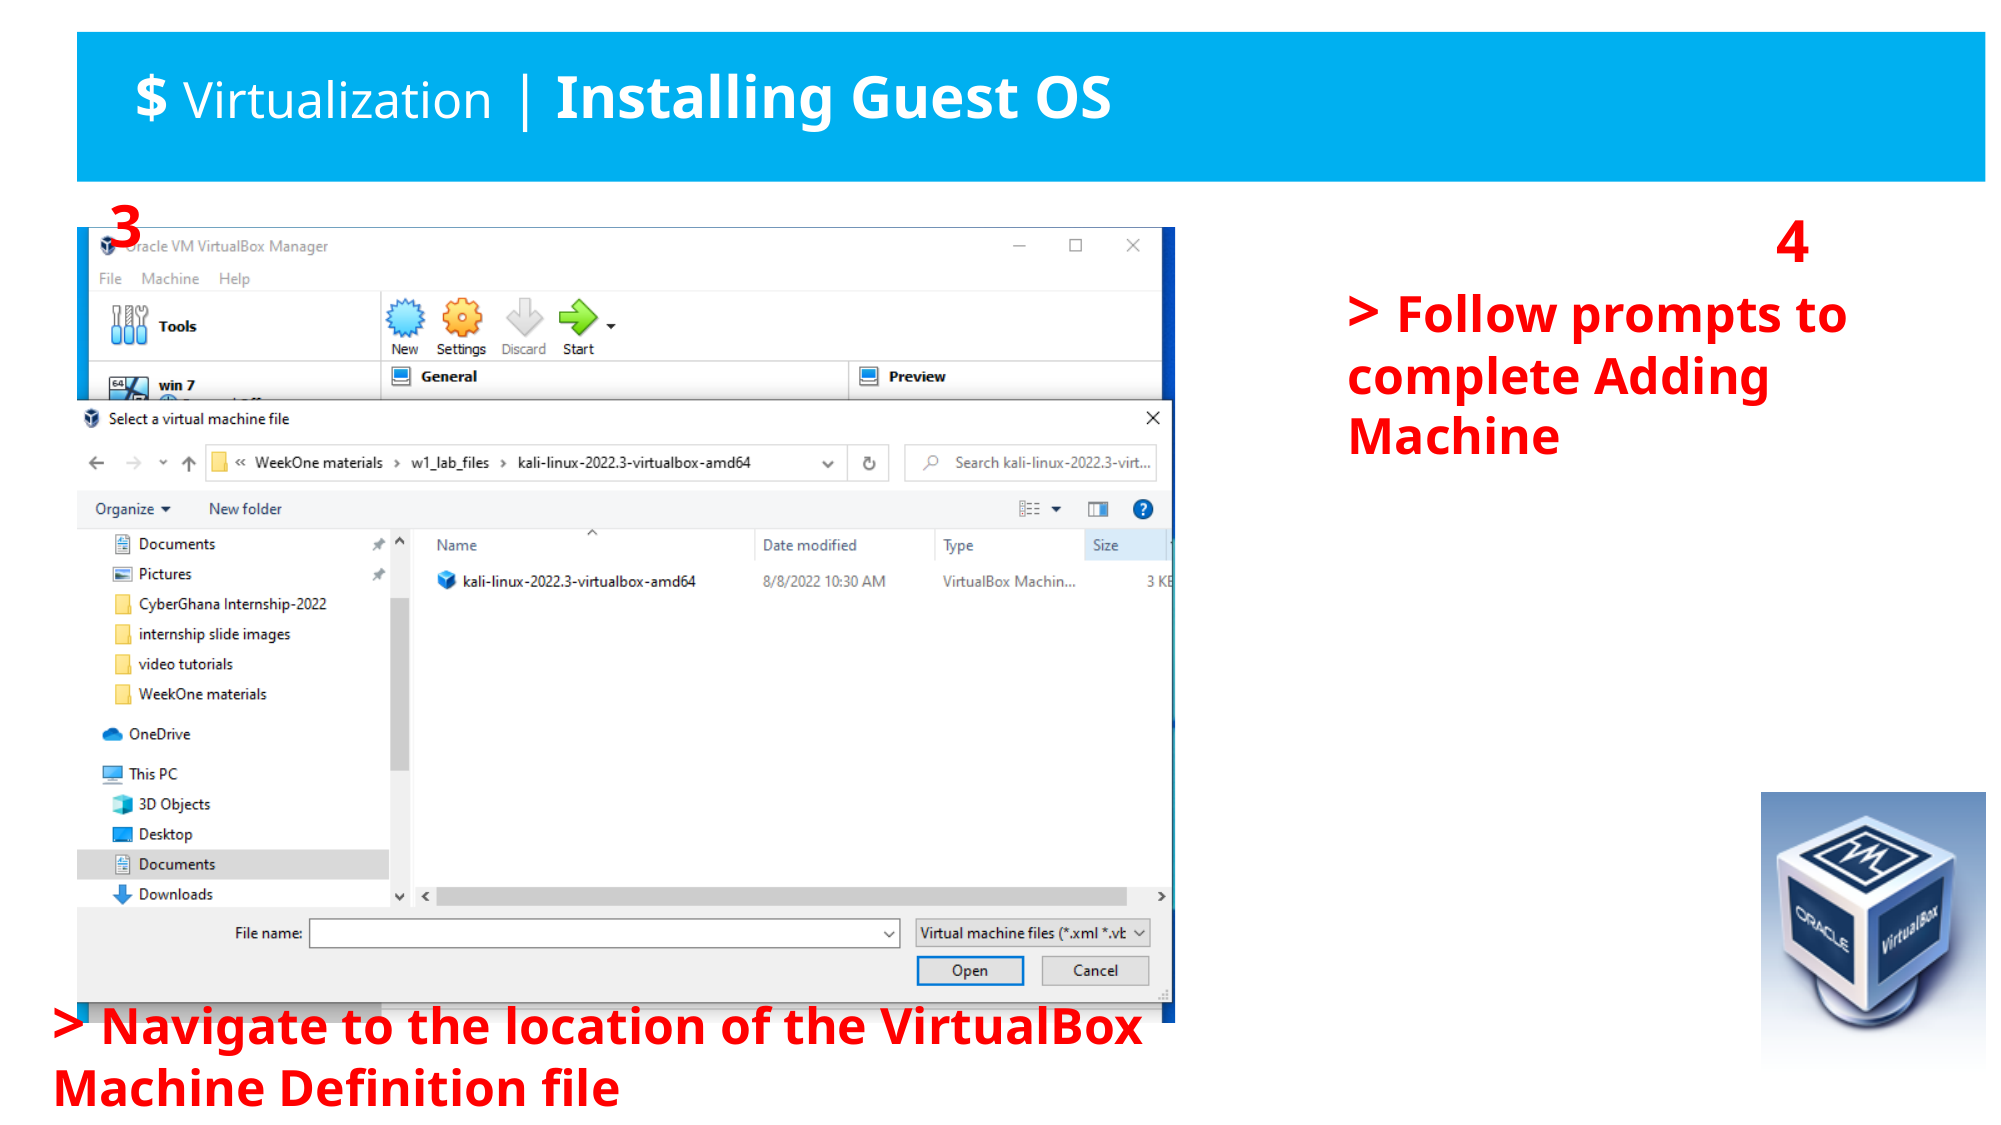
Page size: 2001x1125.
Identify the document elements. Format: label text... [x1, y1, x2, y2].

text_box > Navigate to the location of the VirtualBox Machine Definition file [37, 978, 1294, 1124]
text_box $ Virtualization | Installing Guest OS [120, 53, 1410, 139]
picture [77, 227, 1176, 1023]
text_box 3 [94, 182, 146, 227]
text_box [77, 31, 1986, 182]
text_box 4 [1761, 196, 1813, 282]
text_box > Follow prompts to complete Adding Machine [1332, 267, 1923, 472]
picture [1761, 792, 1986, 1081]
